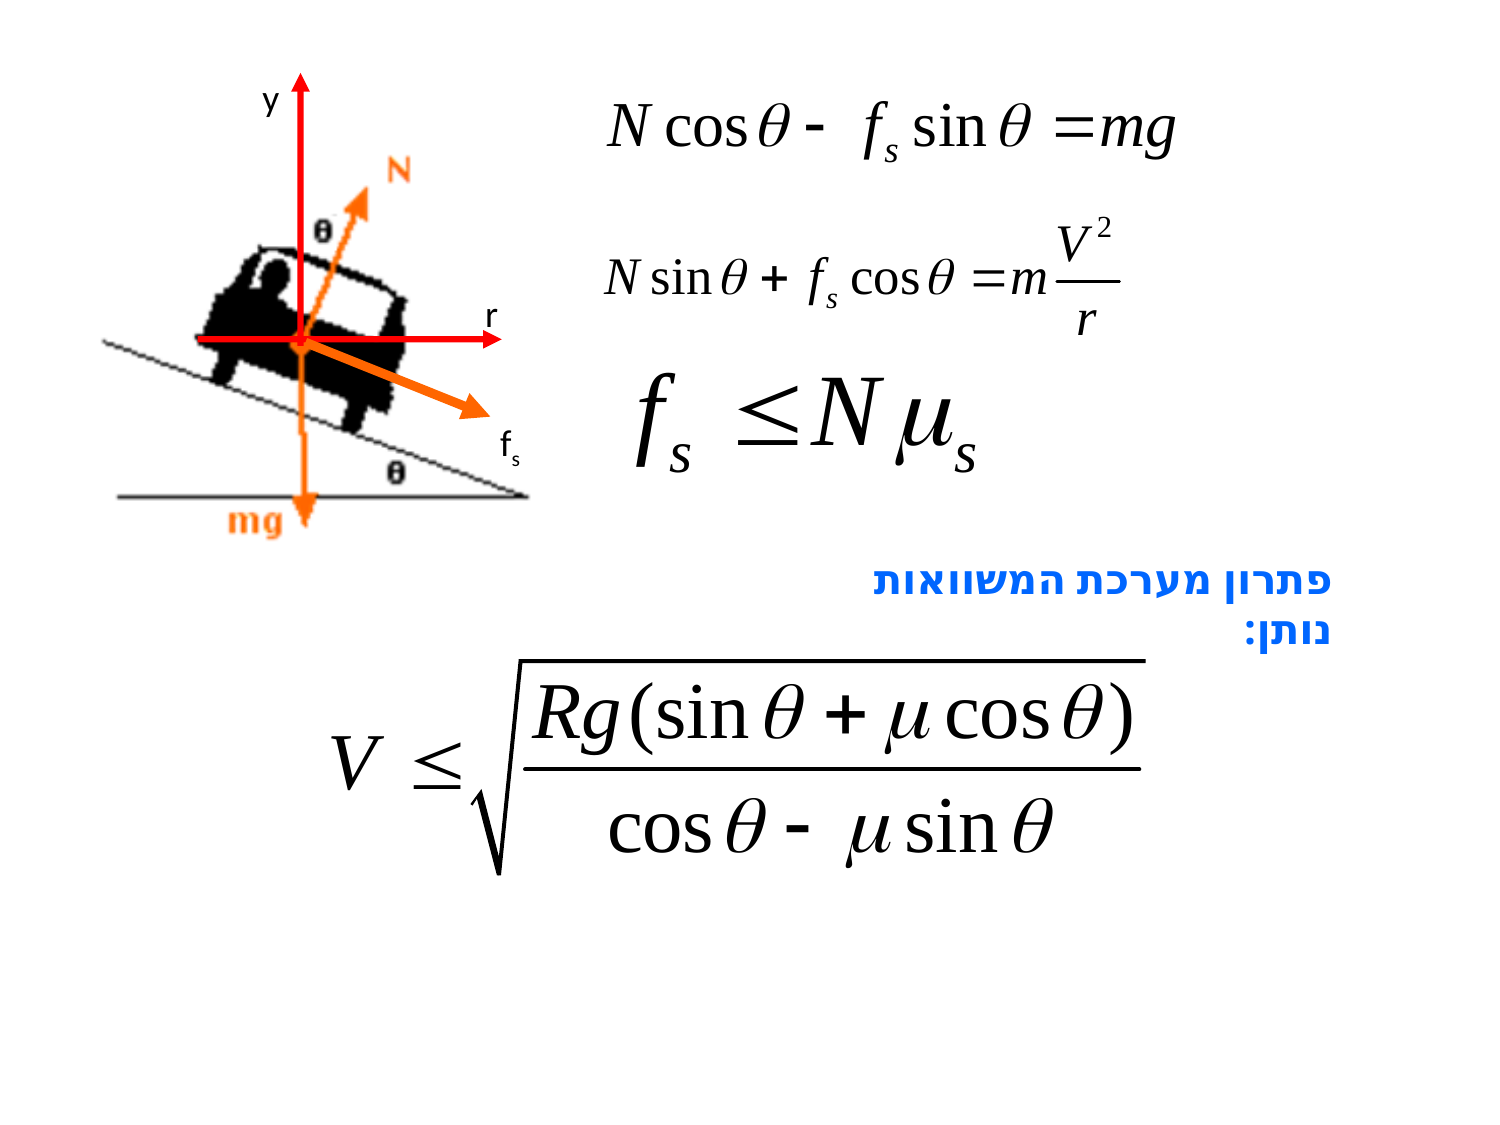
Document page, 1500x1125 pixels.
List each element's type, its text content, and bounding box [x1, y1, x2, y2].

text_box פתרון מערכת המשוואות נותן: [764, 545, 1348, 661]
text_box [600, 342, 1003, 498]
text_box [593, 201, 1131, 348]
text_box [594, 82, 1194, 179]
picture [59, 106, 559, 589]
text_box y [235, 66, 294, 105]
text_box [322, 641, 1166, 891]
text_box [294, 72, 307, 105]
